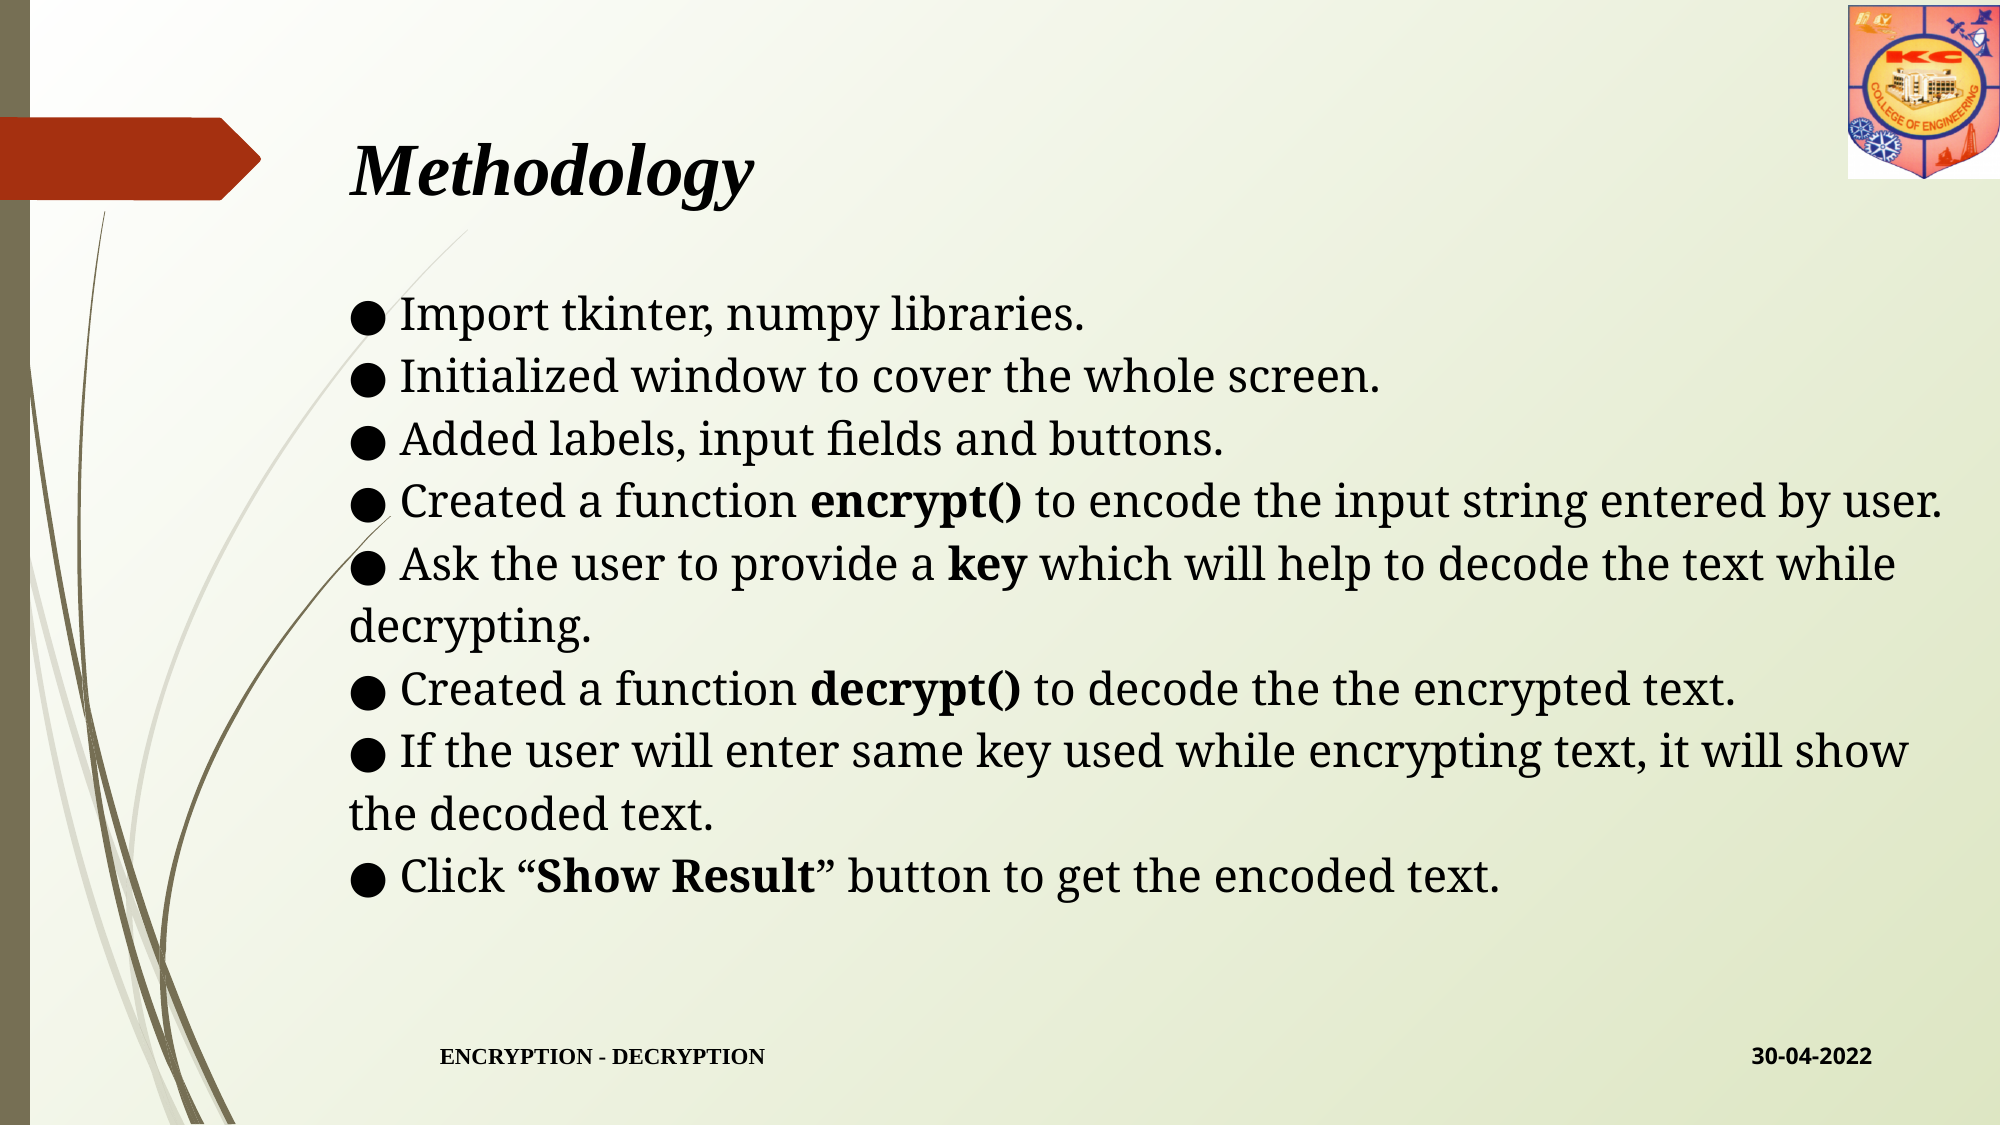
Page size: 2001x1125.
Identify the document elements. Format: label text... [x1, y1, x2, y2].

picture [1847, 5, 2000, 179]
text_box Methodology [335, 112, 923, 236]
text_box ENCRYPTION - DECRYPTION [424, 1025, 1675, 1086]
text_box ● Import tkinter, numpy libraries. ● Initialized window to cover the whole screen. ● Added labels, input fields and buttons. ● Created a function encrypt() to encode the input string entered by user. ● Ask the user to provide a key which will help to decode the text while decrypting. ● Created a function decrypt() to decode the the encrypted text. ● If the user will enter same key used while encrypting text, it will show the decoded text. ● Click “Show Result” button to get the encoded text. [333, 269, 1964, 960]
text_box 30-04-2022 [1699, 1024, 1888, 1086]
